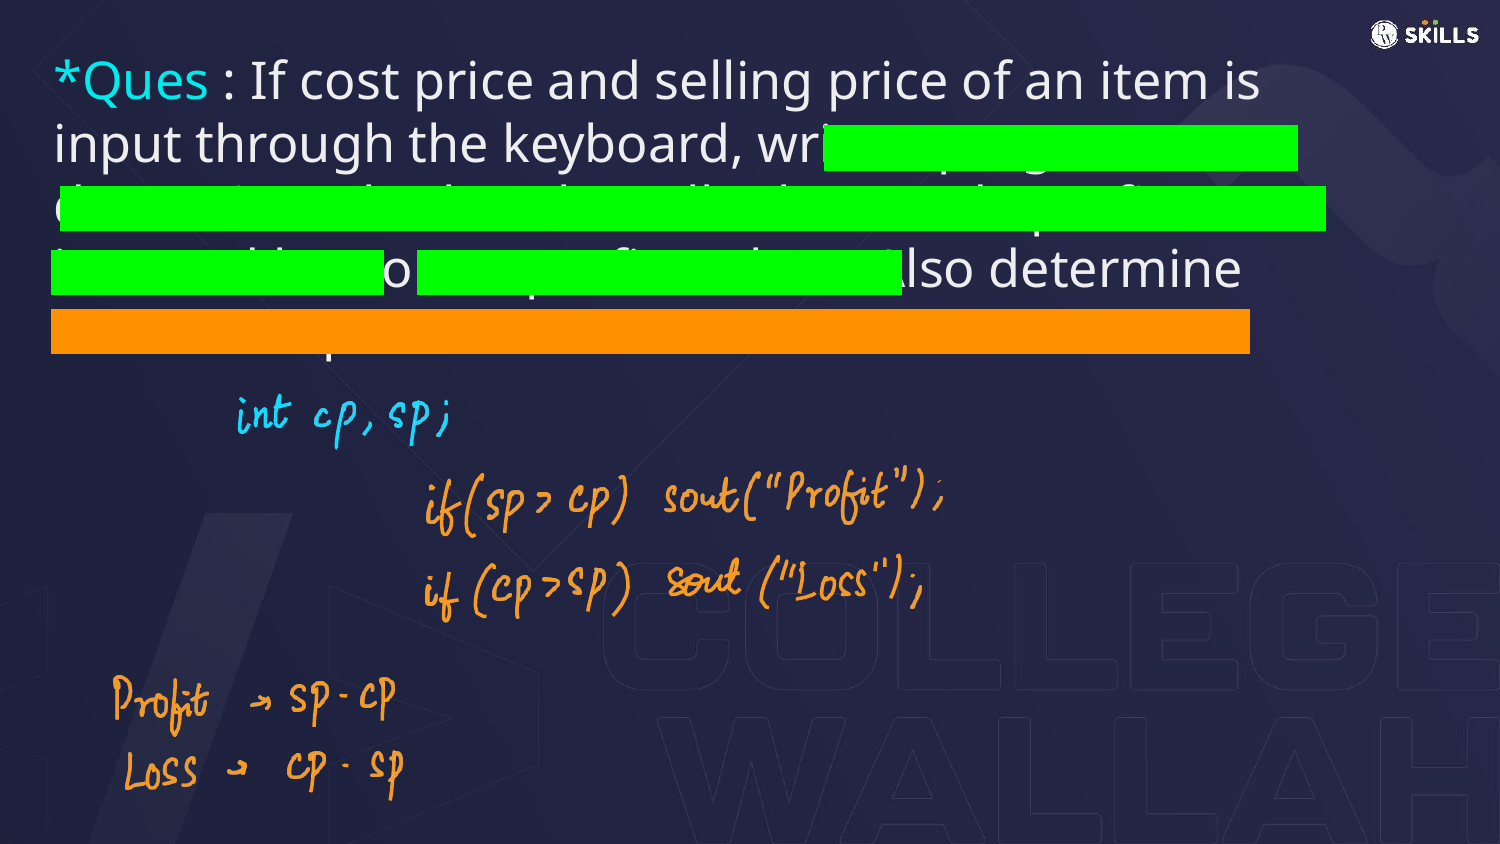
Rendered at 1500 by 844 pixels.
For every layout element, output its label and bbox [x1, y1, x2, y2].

text_box [113, 675, 209, 736]
text_box [425, 571, 459, 622]
text_box [314, 401, 371, 449]
text_box [287, 751, 326, 793]
text_box [359, 677, 396, 721]
text_box [664, 465, 943, 525]
text_box [290, 681, 329, 728]
text_box [436, 400, 448, 437]
text_box [475, 564, 532, 619]
picture [0, 0, 1500, 844]
text_box [370, 751, 403, 801]
text_box [910, 574, 922, 609]
text_box [388, 401, 430, 447]
text_box [568, 476, 626, 529]
text_box [426, 474, 524, 537]
text_box [568, 562, 629, 617]
text_box [124, 751, 196, 791]
